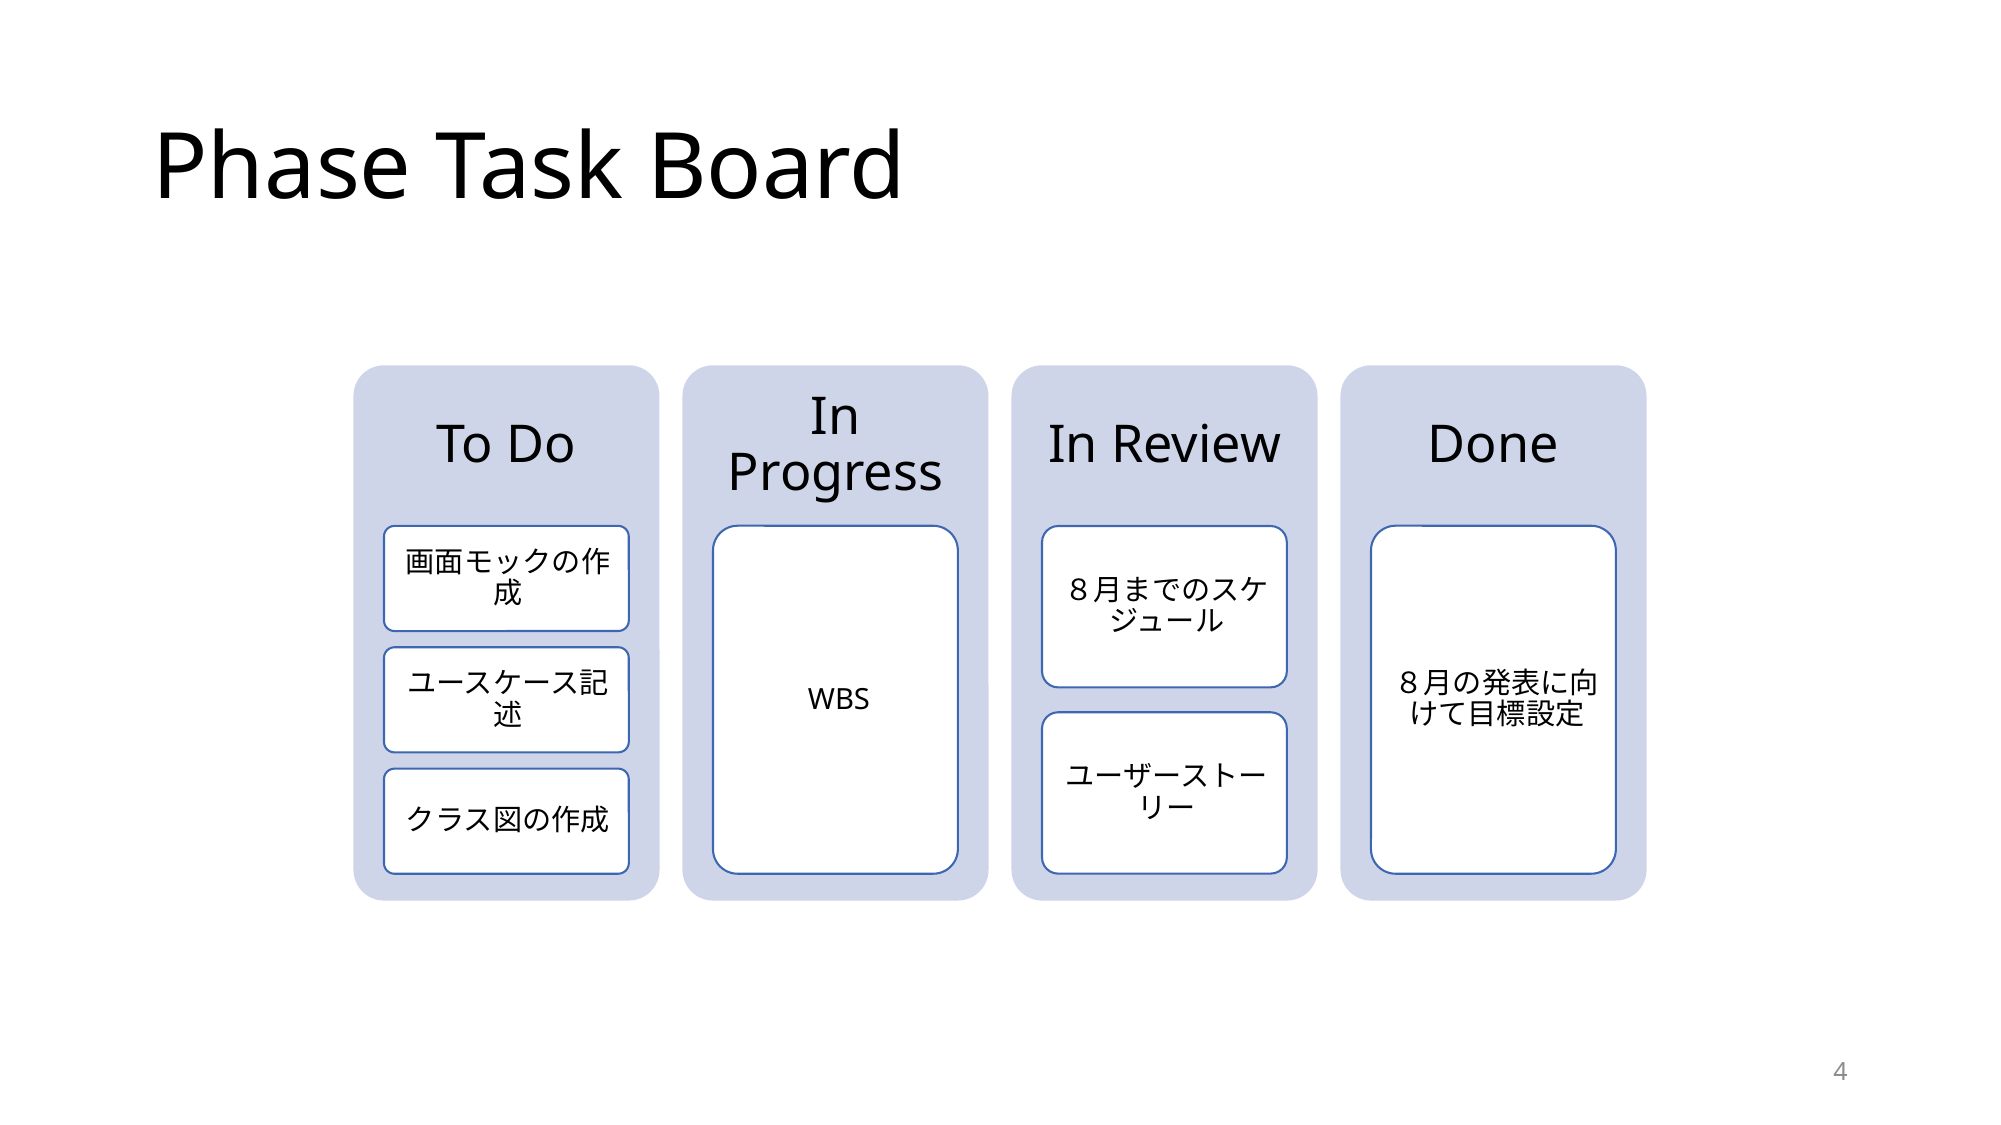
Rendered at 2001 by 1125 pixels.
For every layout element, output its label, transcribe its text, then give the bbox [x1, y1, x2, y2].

title Phase Task Board [137, 59, 1863, 278]
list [353, 365, 1647, 901]
slide_number 4 [1412, 1042, 1863, 1103]
